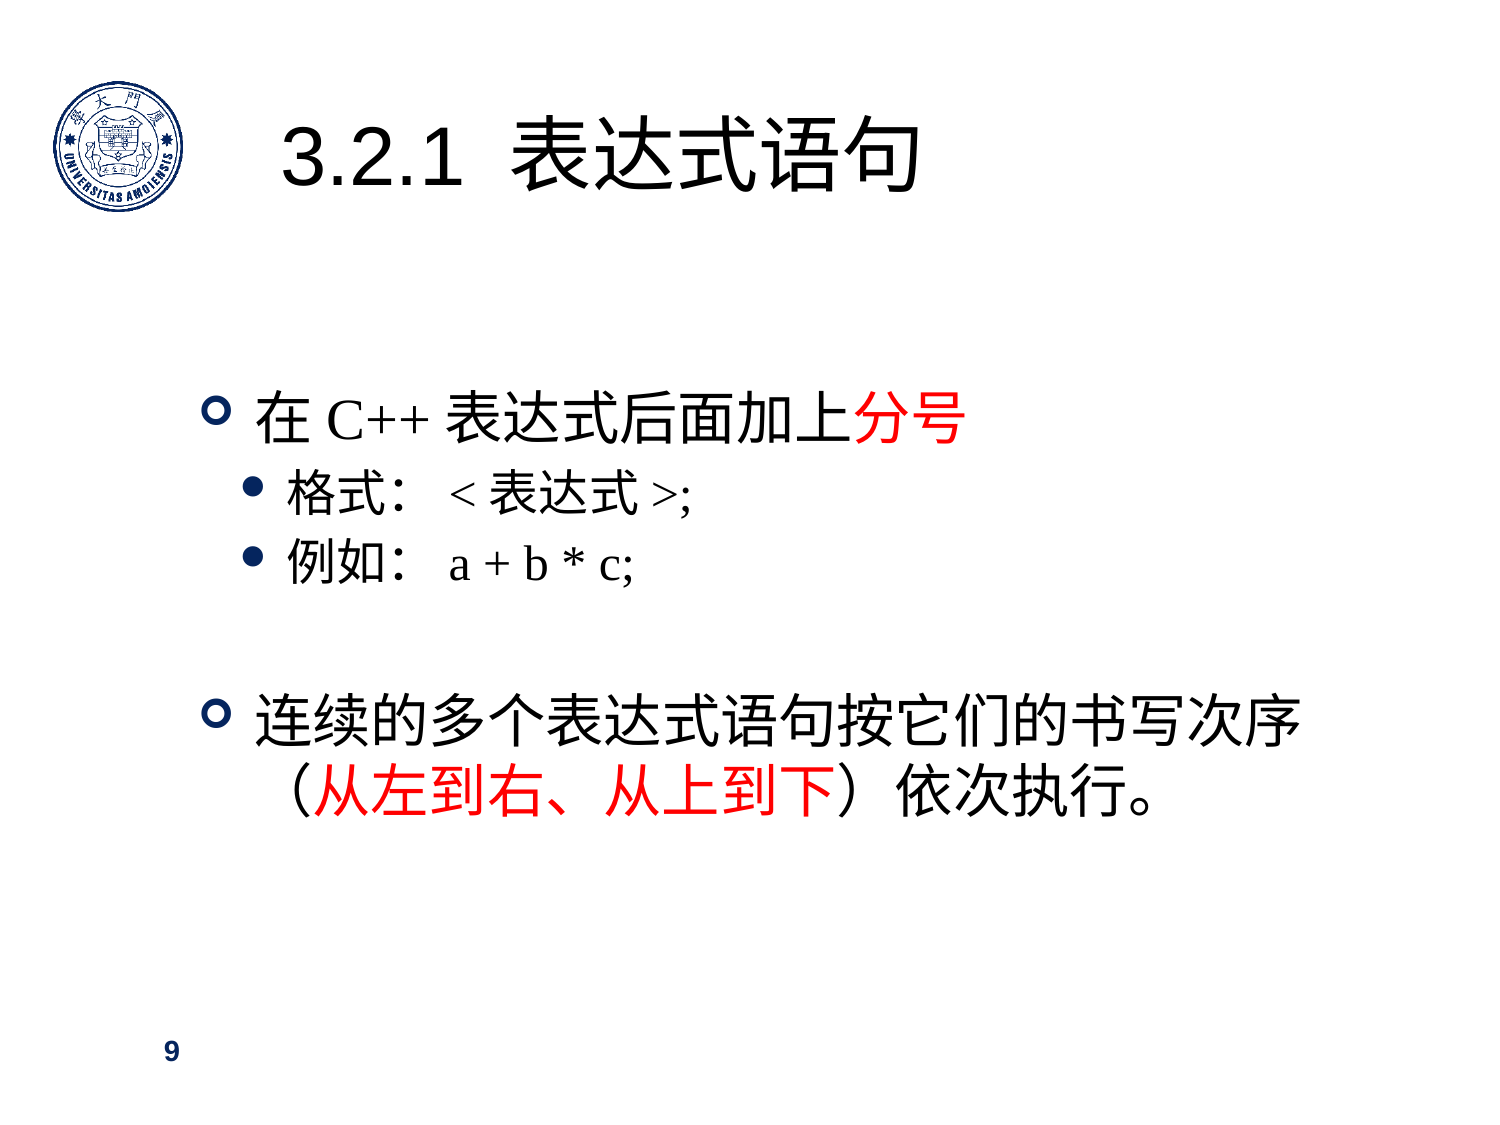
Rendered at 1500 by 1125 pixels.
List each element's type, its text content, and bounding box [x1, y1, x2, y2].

picture [53, 81, 183, 212]
text_box 3.2.1 表达式语句 [265, 59, 1465, 246]
list 在C++表达式后面加上分号 格式：<表达式>; 例如：a + b * c; 连续的多个表达式语句按它们的书写次序（从左到右、从上到下）依次执行。 [183, 373, 1341, 799]
slide_number 9 [148, 1024, 462, 1101]
